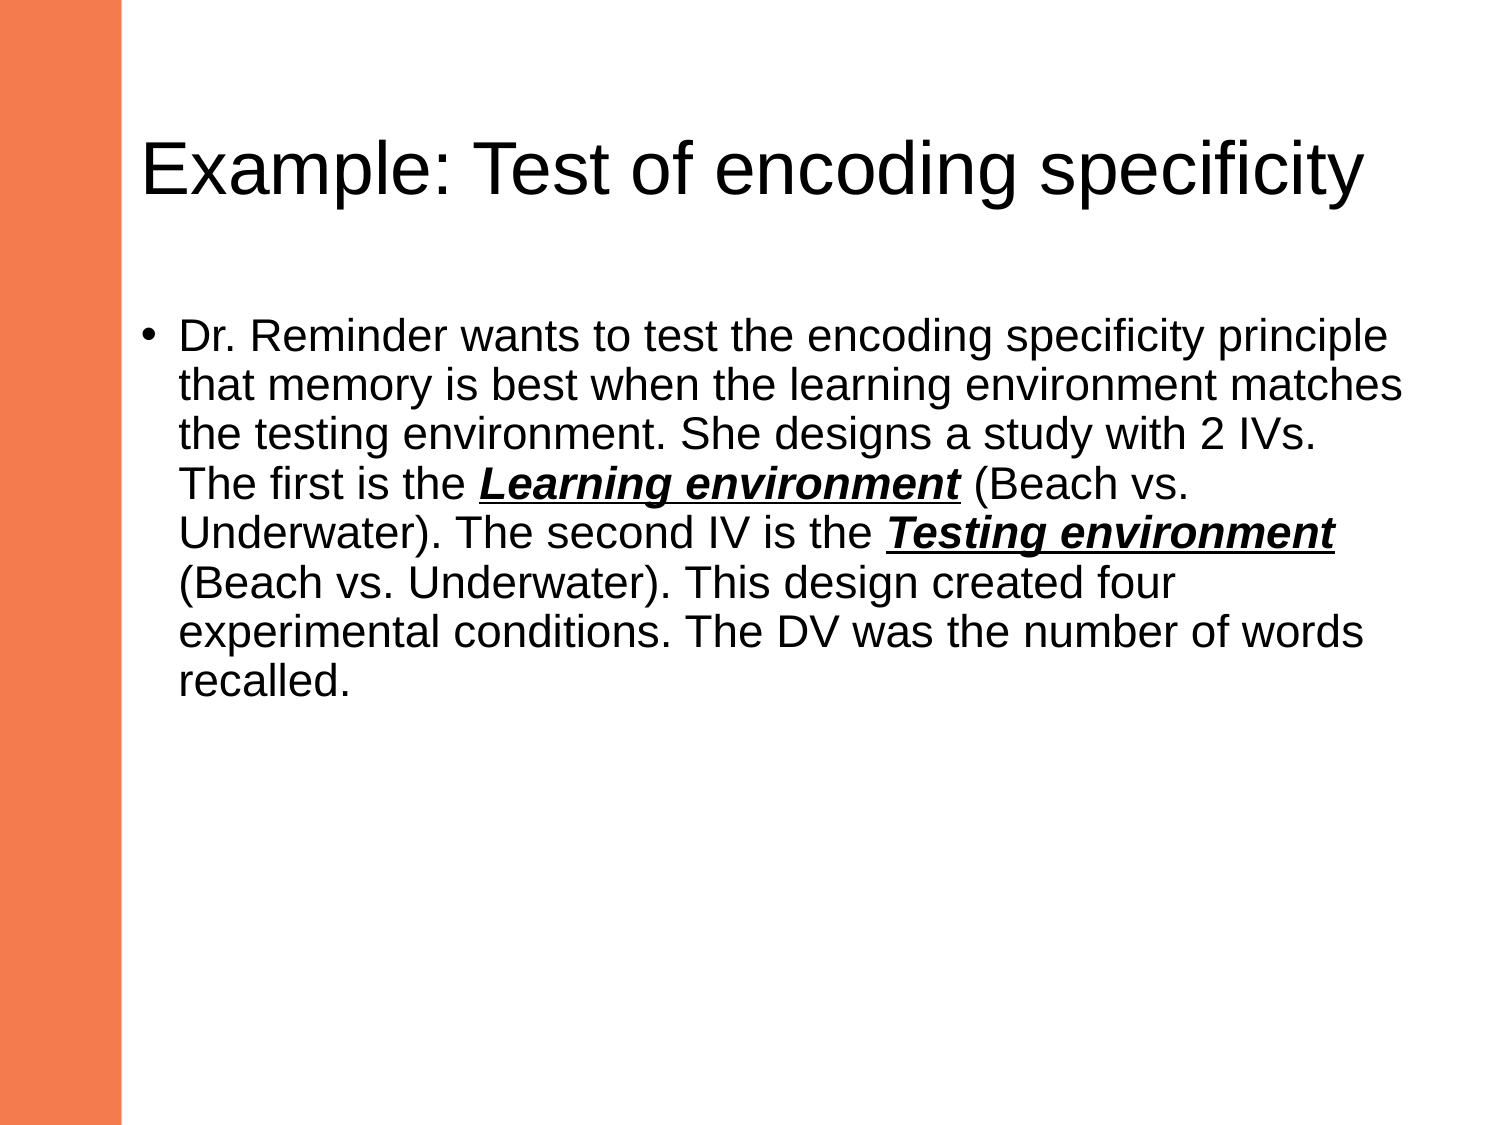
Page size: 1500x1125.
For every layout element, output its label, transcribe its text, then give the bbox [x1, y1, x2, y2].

list Dr. Reminder wants to test the encoding specificity principle that memory is best when the learning environment matches the testing environment. She designs a study with 2 IVs. The first is the Learning environment (Beach vs. Underwater). The second IV is the Testing environment (Beach vs. Underwater). This design created four experimental conditions. The DV was the number of words recalled. [125, 303, 1420, 1018]
title Example: Test of encoding specificity [125, 61, 1420, 279]
picture [0, 0, 1500, 1125]
